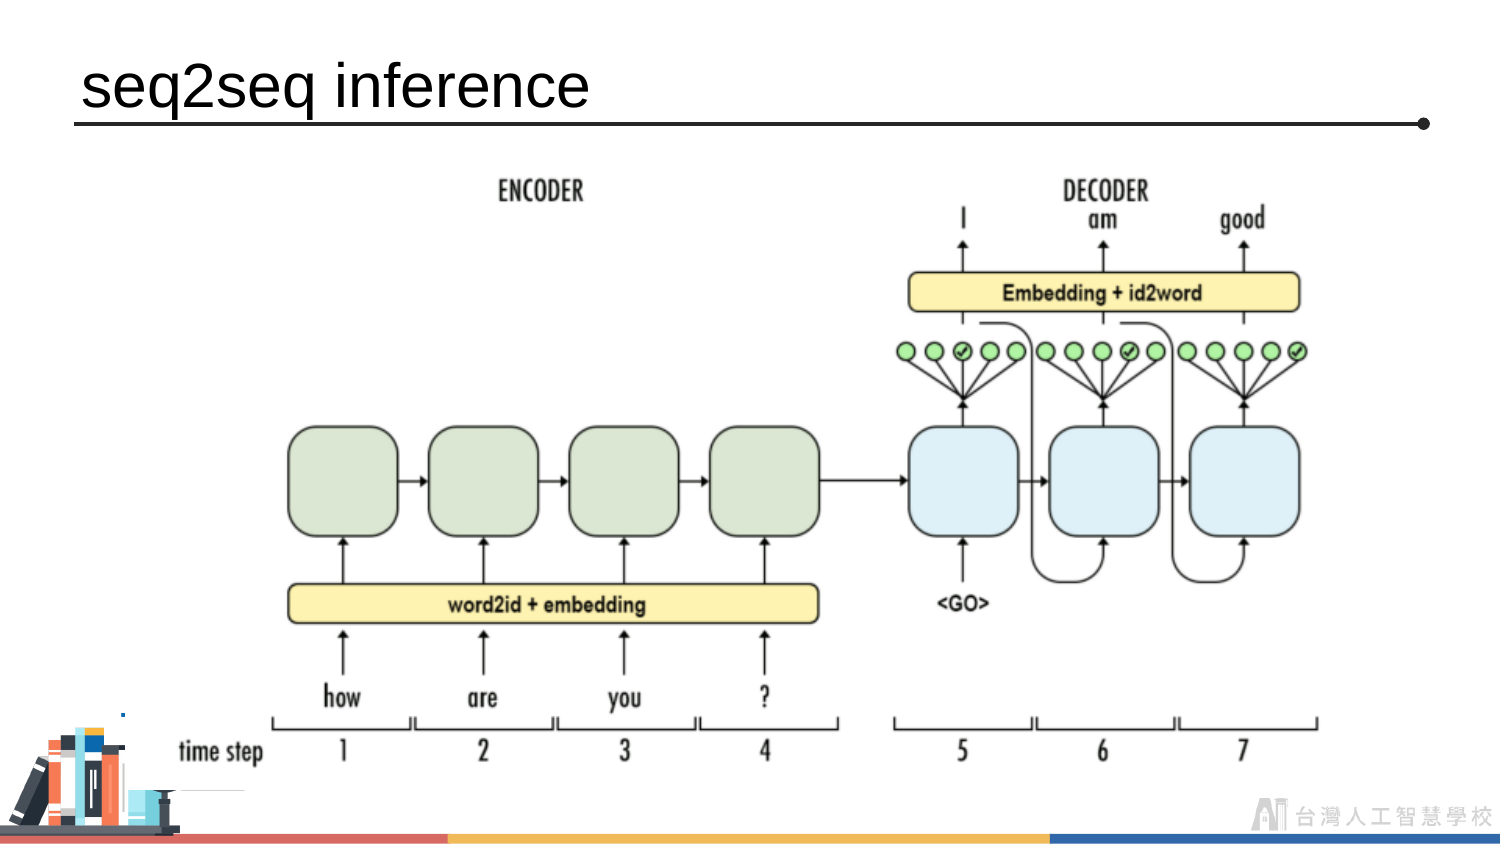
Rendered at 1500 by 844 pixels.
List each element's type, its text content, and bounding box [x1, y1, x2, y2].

picture [0, 153, 1376, 836]
title seq2seq inference [77, 35, 1038, 129]
